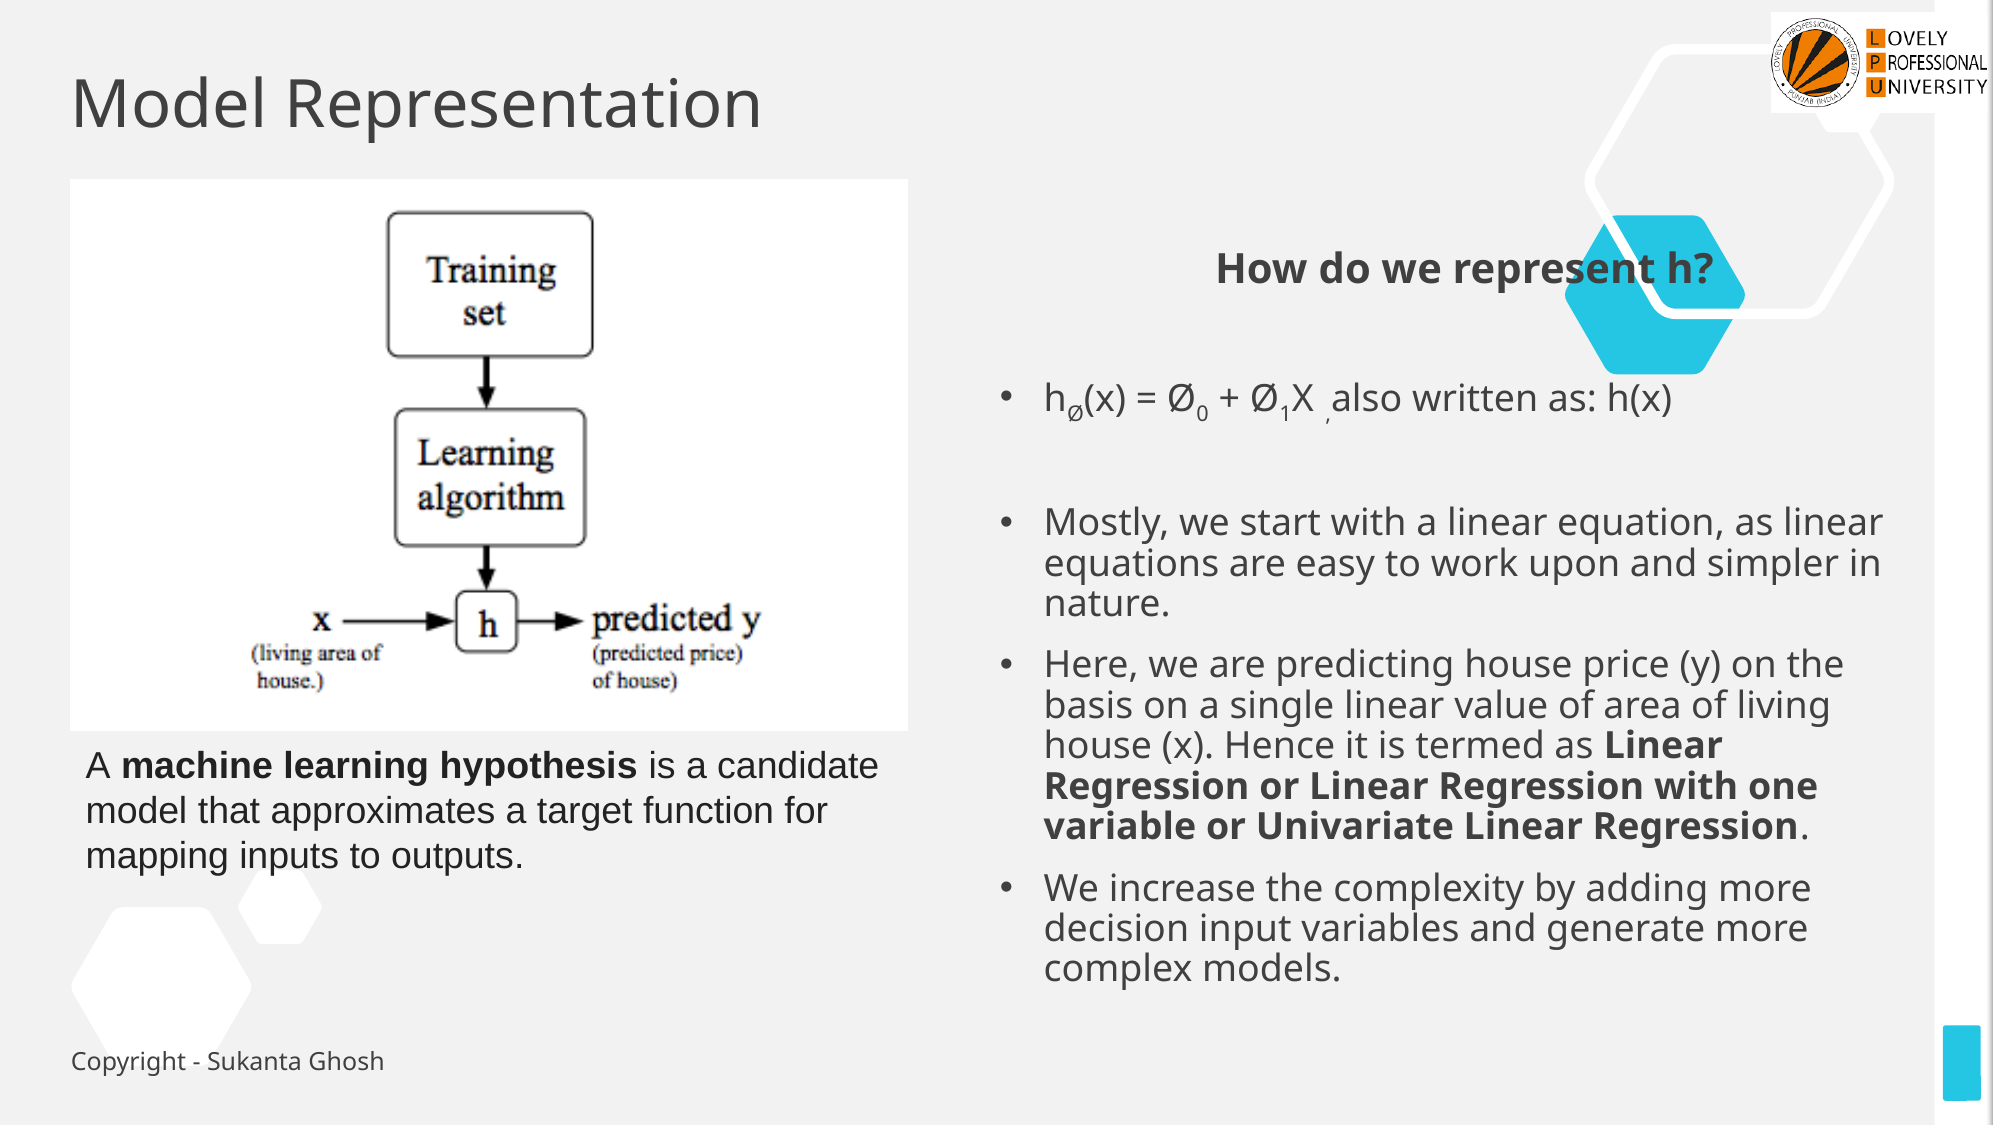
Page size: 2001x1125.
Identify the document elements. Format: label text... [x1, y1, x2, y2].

picture [70, 179, 908, 731]
picture [1770, 12, 1988, 113]
footer Copyright - Sukanta Ghosh [70, 1043, 971, 1077]
title Model Representation [70, 70, 1930, 142]
list How do we represent h? hØ(x) = Ø0 + Ø1X ,also written as: h(x) Mostly, we start with a linear equation, as linear equations are easy to work upon and simpler in nature. Here, we are predicting house price (y) on the basis on a single linear value of area of living house (x). Hence it is termed as Linear Regression or Linear Regression with one variable or Univariate Linear Regression. We increase the complexity by adding more decision input variables and generate more complex models. [999, 248, 1930, 1016]
text_box A machine learning hypothesis is a candidate model that approximates a target function for mapping inputs to outputs. [70, 733, 901, 884]
